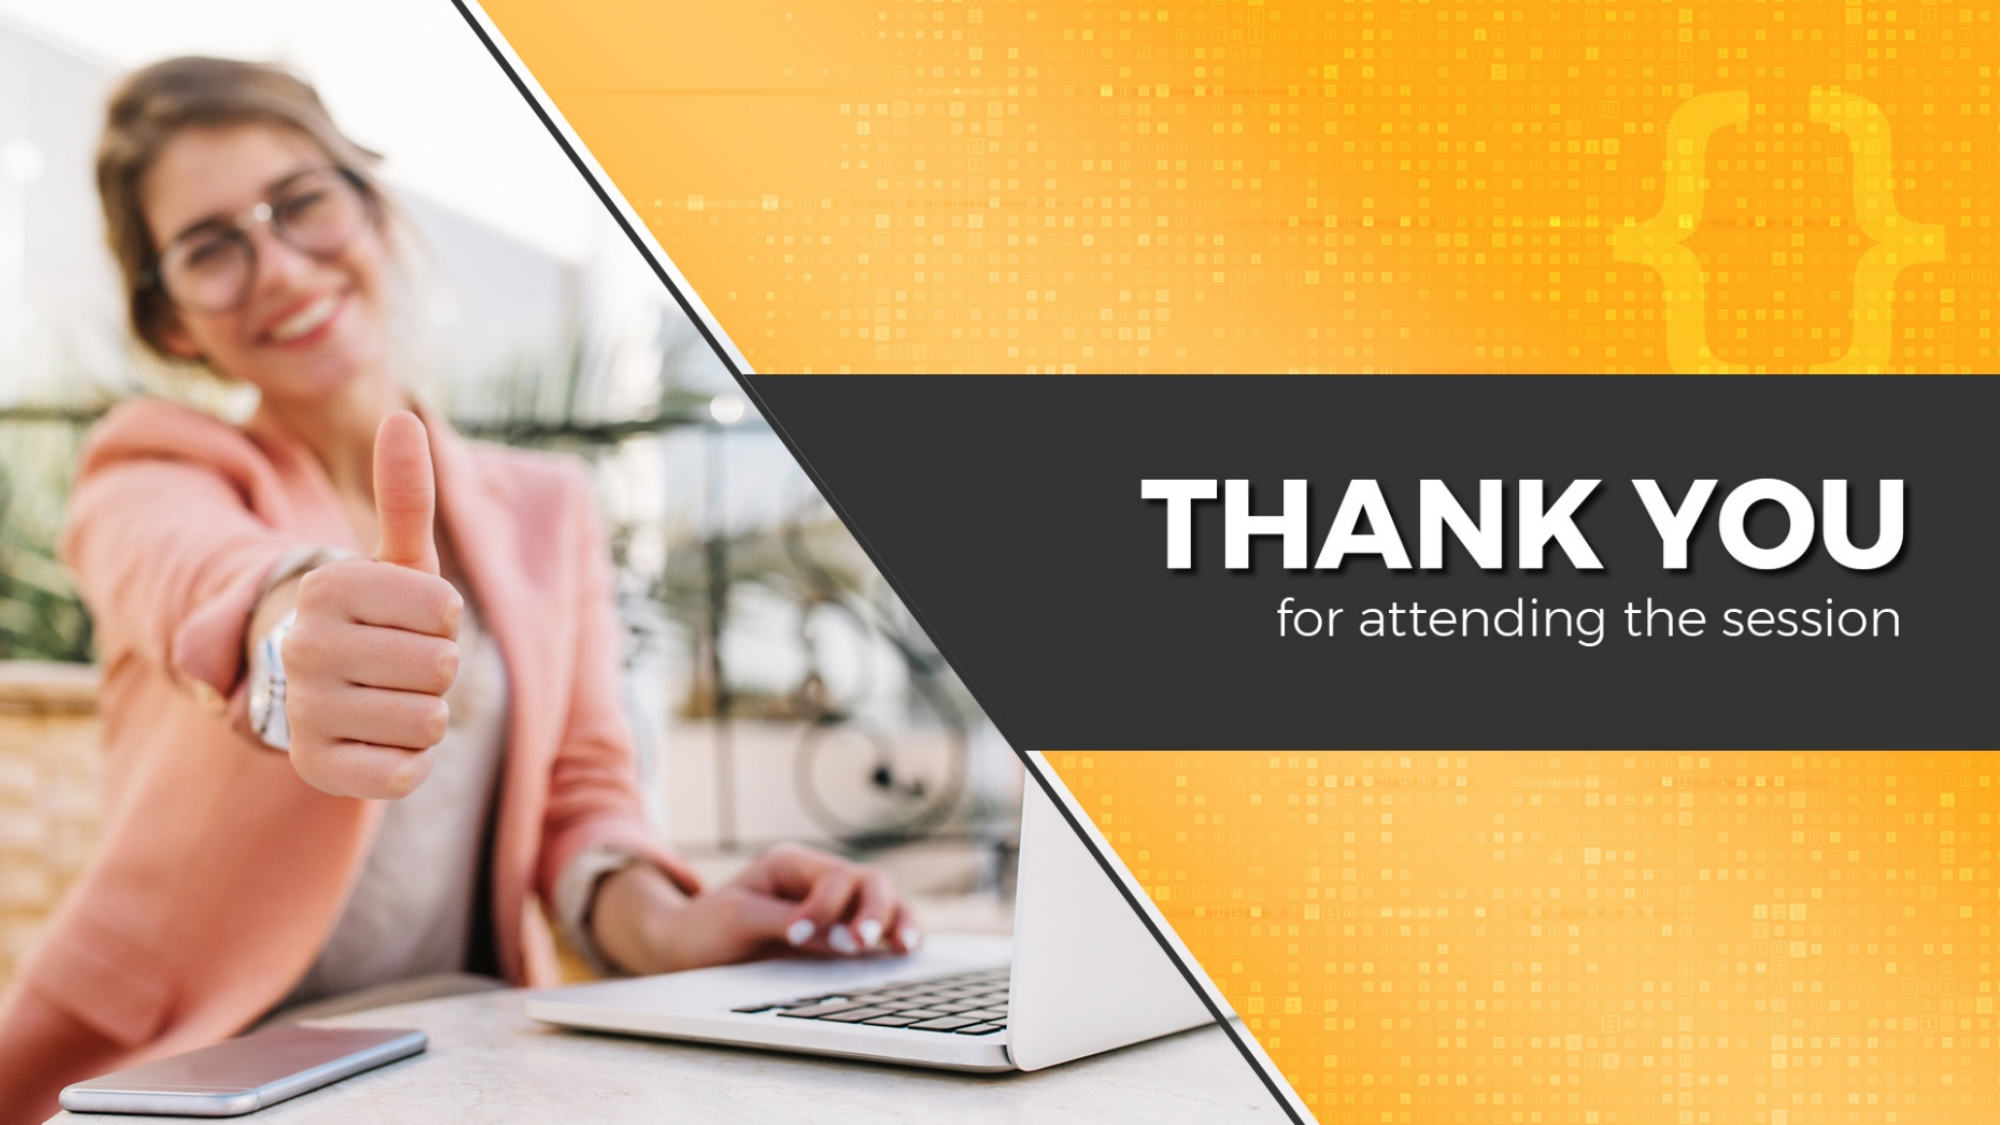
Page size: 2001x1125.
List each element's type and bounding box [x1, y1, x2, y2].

list [0, 0, 2000, 1125]
